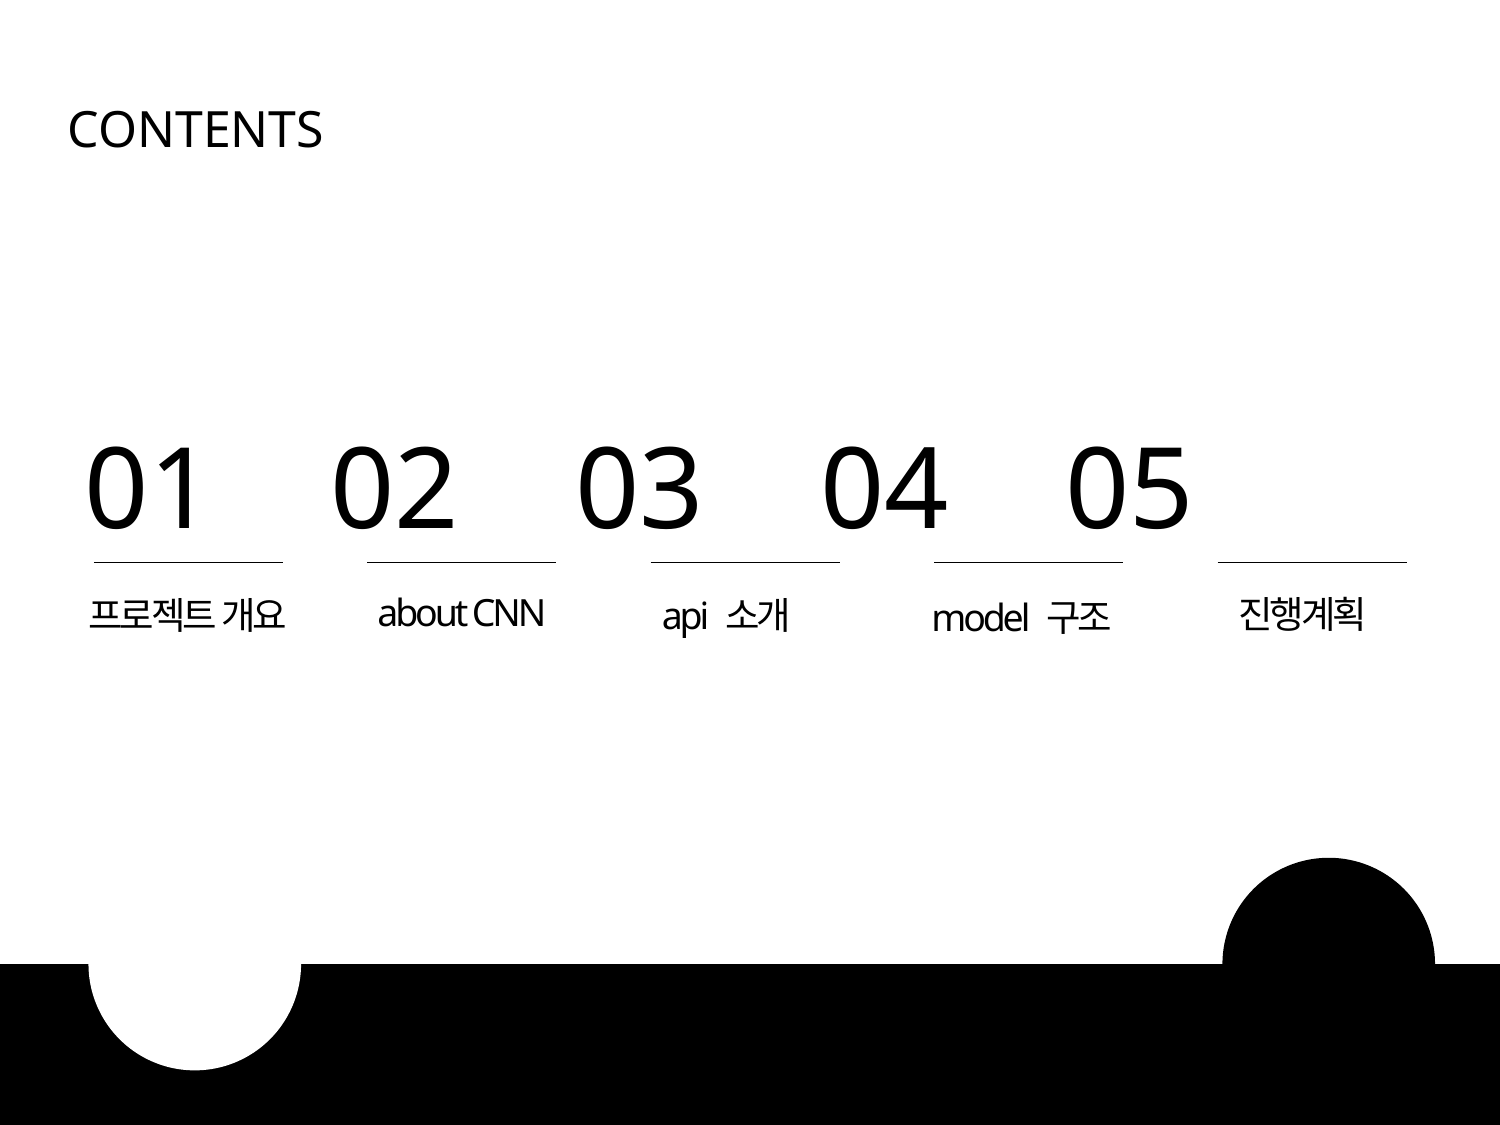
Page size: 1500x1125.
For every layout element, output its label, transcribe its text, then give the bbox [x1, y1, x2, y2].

text_box 진행계획 [1148, 583, 1457, 644]
text_box [0, 962, 1500, 1125]
text_box [1220, 855, 1438, 962]
text_box api 소개 [572, 584, 880, 645]
text_box model 구조 [868, 586, 1176, 646]
text_box 프로젝트 개요 [58, 584, 318, 645]
text_box CONTENTS [53, 89, 739, 165]
text_box 01 02 03 04 05 [70, 408, 1464, 559]
text_box about CNN [326, 581, 598, 642]
text_box [86, 855, 304, 1073]
